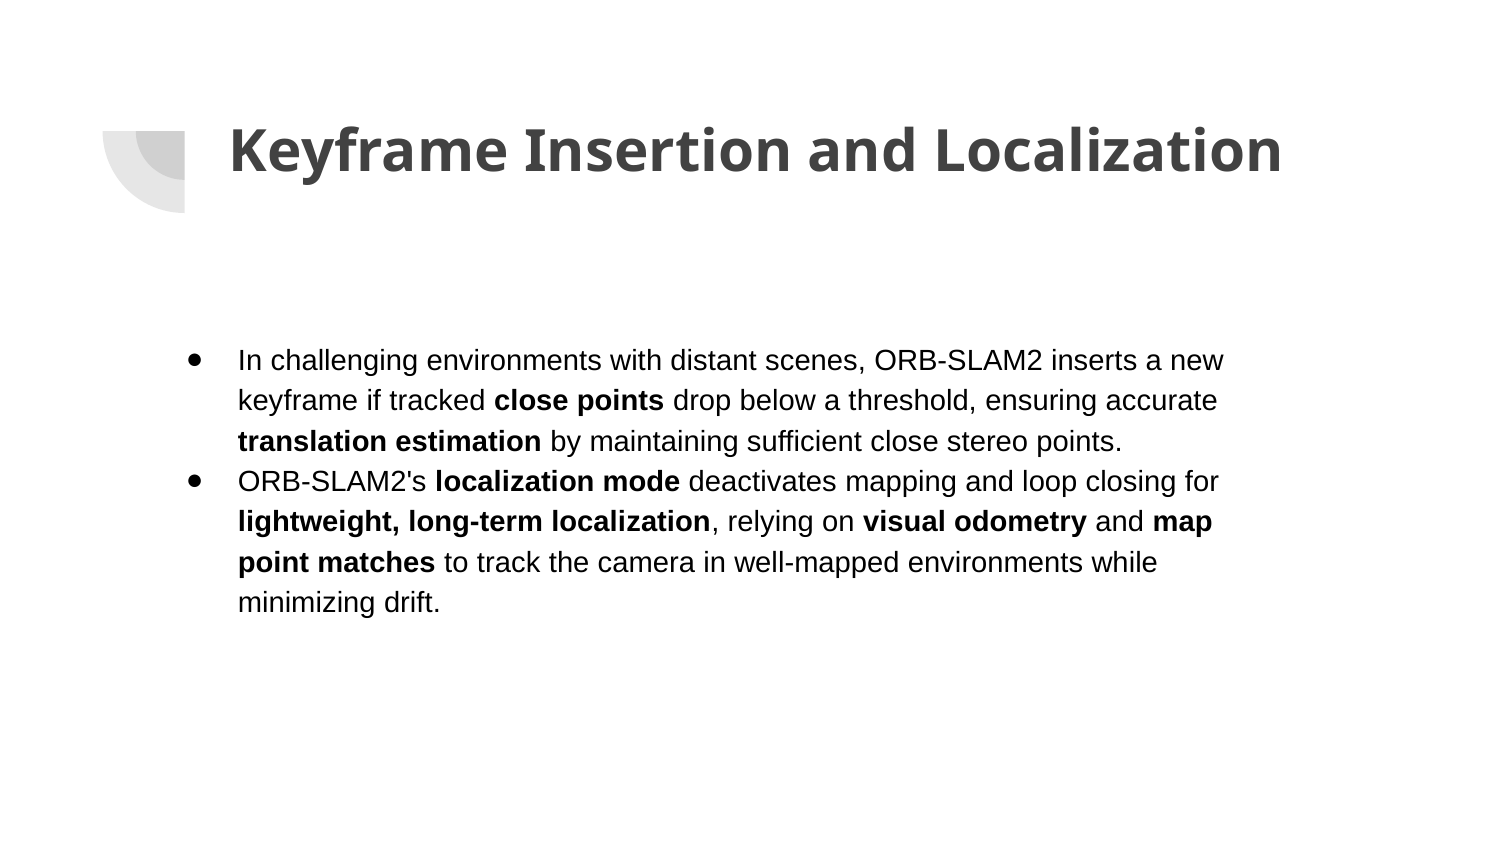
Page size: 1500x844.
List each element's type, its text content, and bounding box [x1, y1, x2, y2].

title Keyframe Insertion and Localization [213, 98, 1368, 263]
list In challenging environments with distant scenes, ORB-SLAM2 inserts a new keyframe if tracked close points drop below a threshold, ensuring accurate translation estimation by maintaining sufficient close stereo points. ORB-SLAM2's localization mode deactivates mapping and loop closing for lightweight, long-term localization, relying on visual odometry and map point matches to track the camera in well-mapped environments while minimizing drift. [147, 320, 1302, 738]
